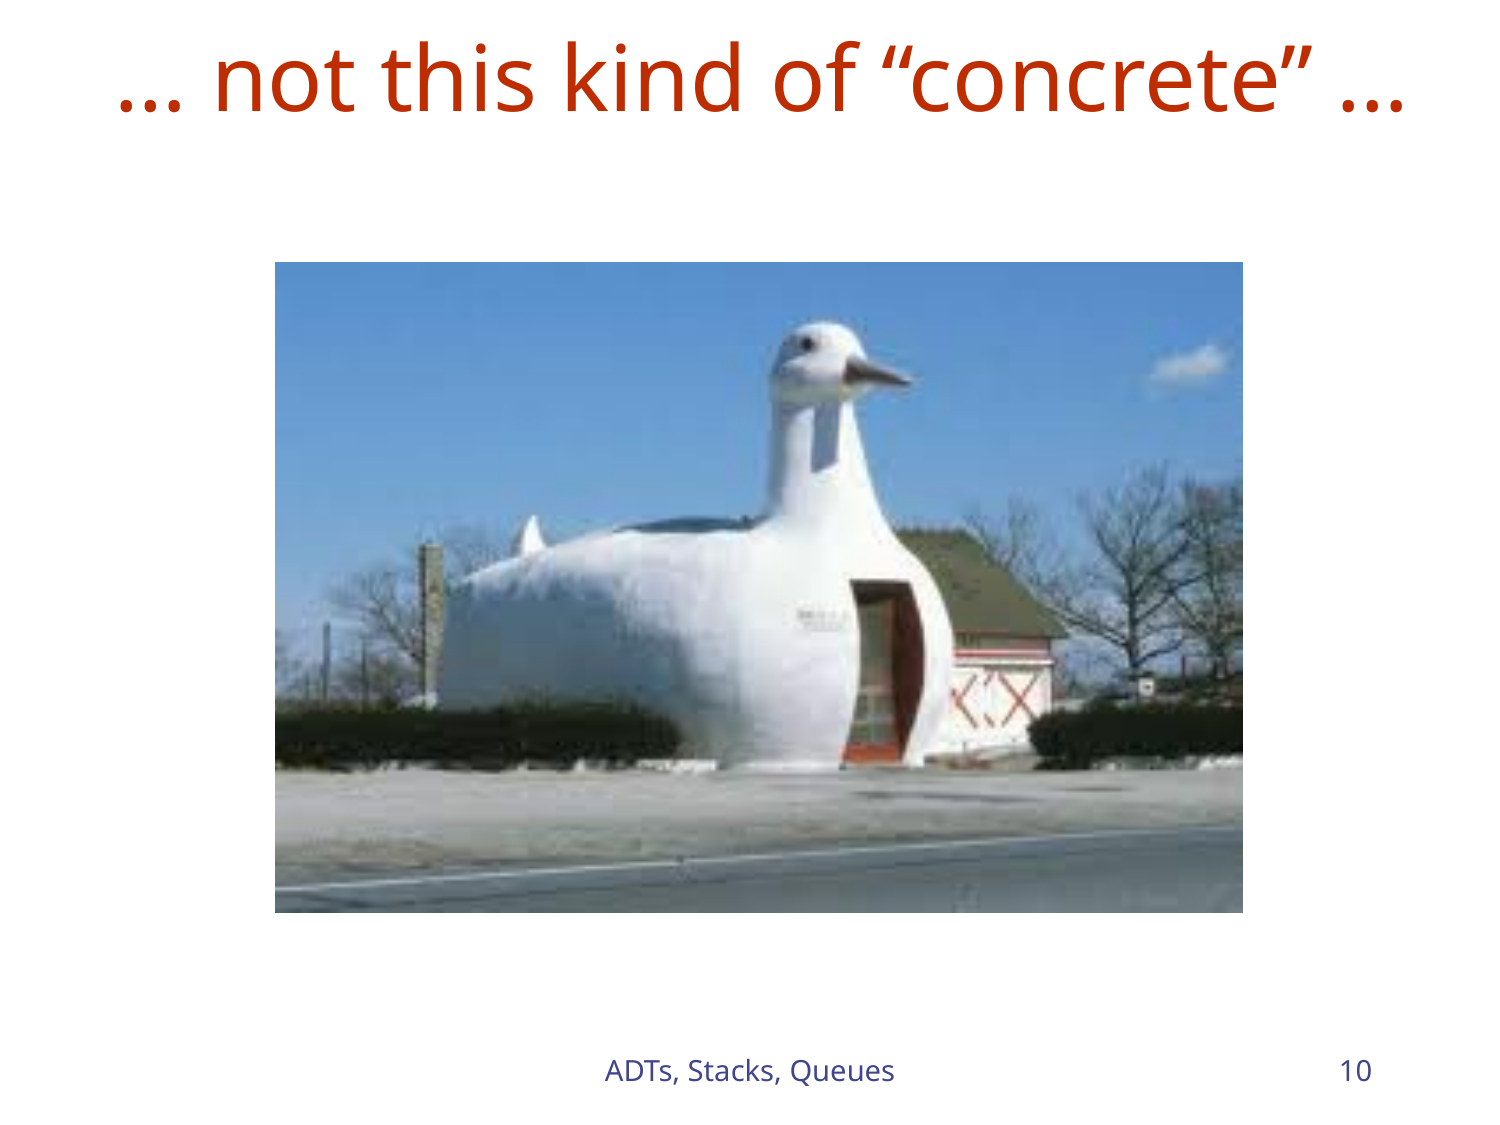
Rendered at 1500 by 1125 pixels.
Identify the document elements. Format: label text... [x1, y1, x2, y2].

title … not this kind of “concrete” … [99, 49, 1438, 138]
picture [274, 262, 1244, 913]
footer ADTs, Stacks, Queues [512, 1024, 988, 1101]
slide_number 10 [1074, 1024, 1388, 1101]
